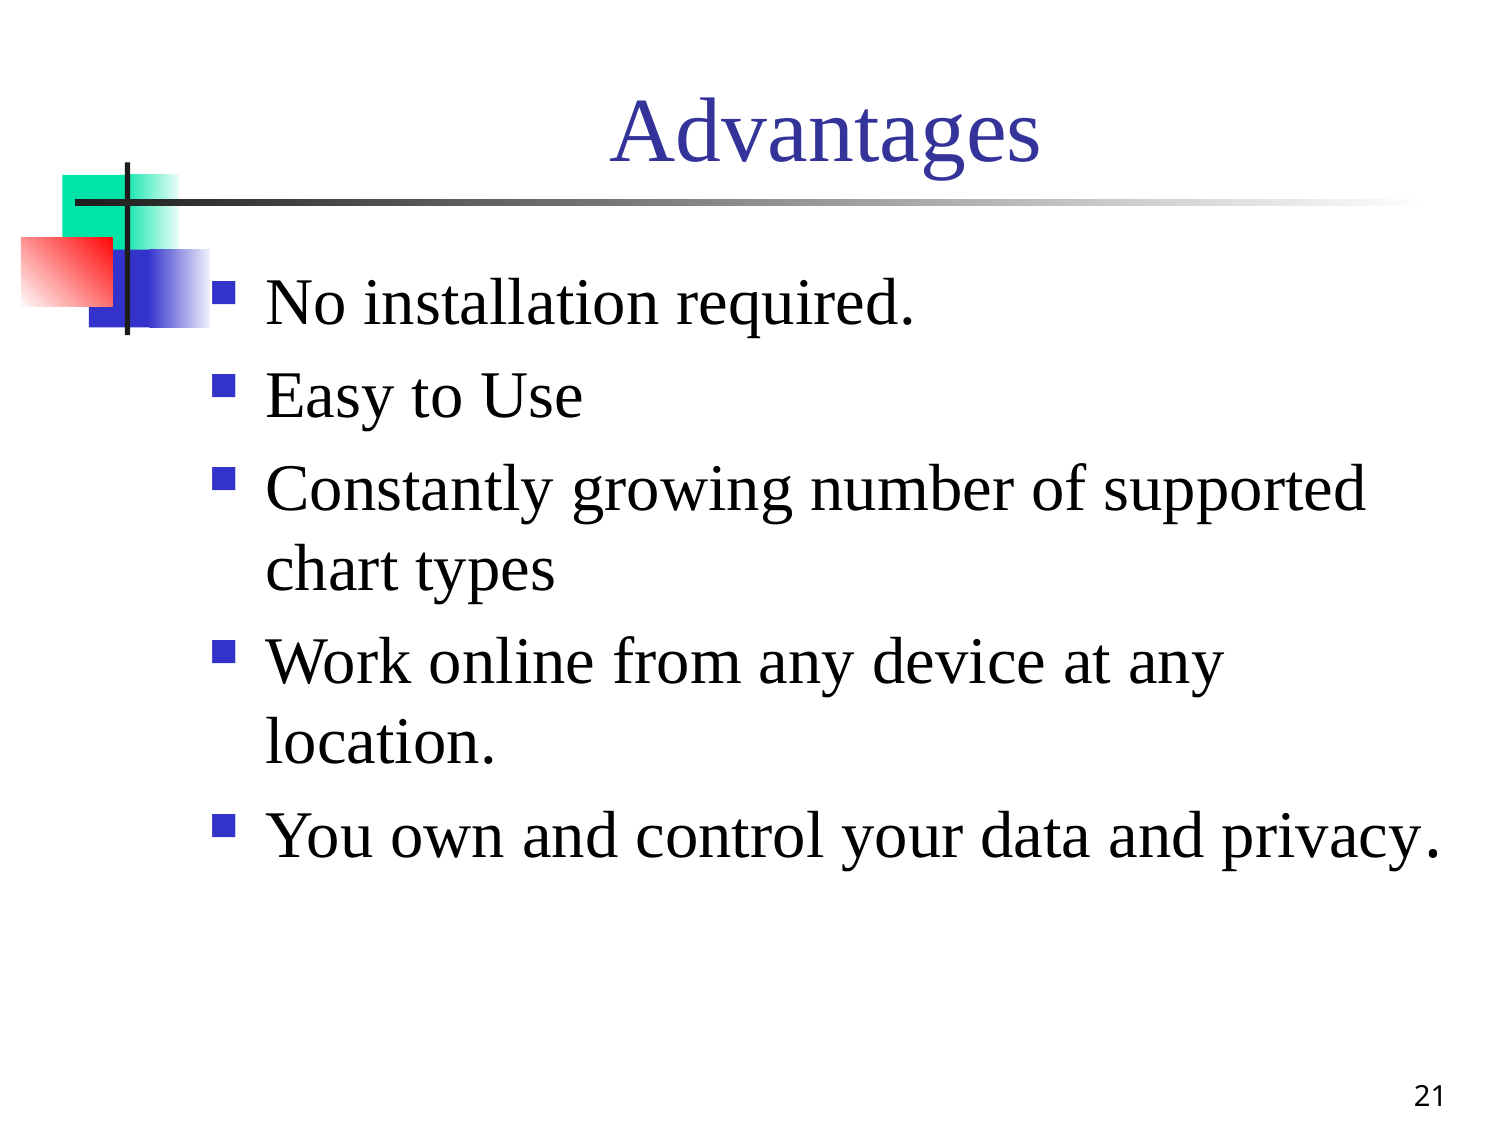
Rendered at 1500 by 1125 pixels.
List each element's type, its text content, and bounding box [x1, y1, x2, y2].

list No installation required. Easy to Use Constantly growing number of supported chart types Work online from any device at any location. You own and control your data and privacy. [193, 249, 1470, 1007]
title Advantages [187, 0, 1467, 188]
slide_number 21 [1149, 1049, 1463, 1125]
